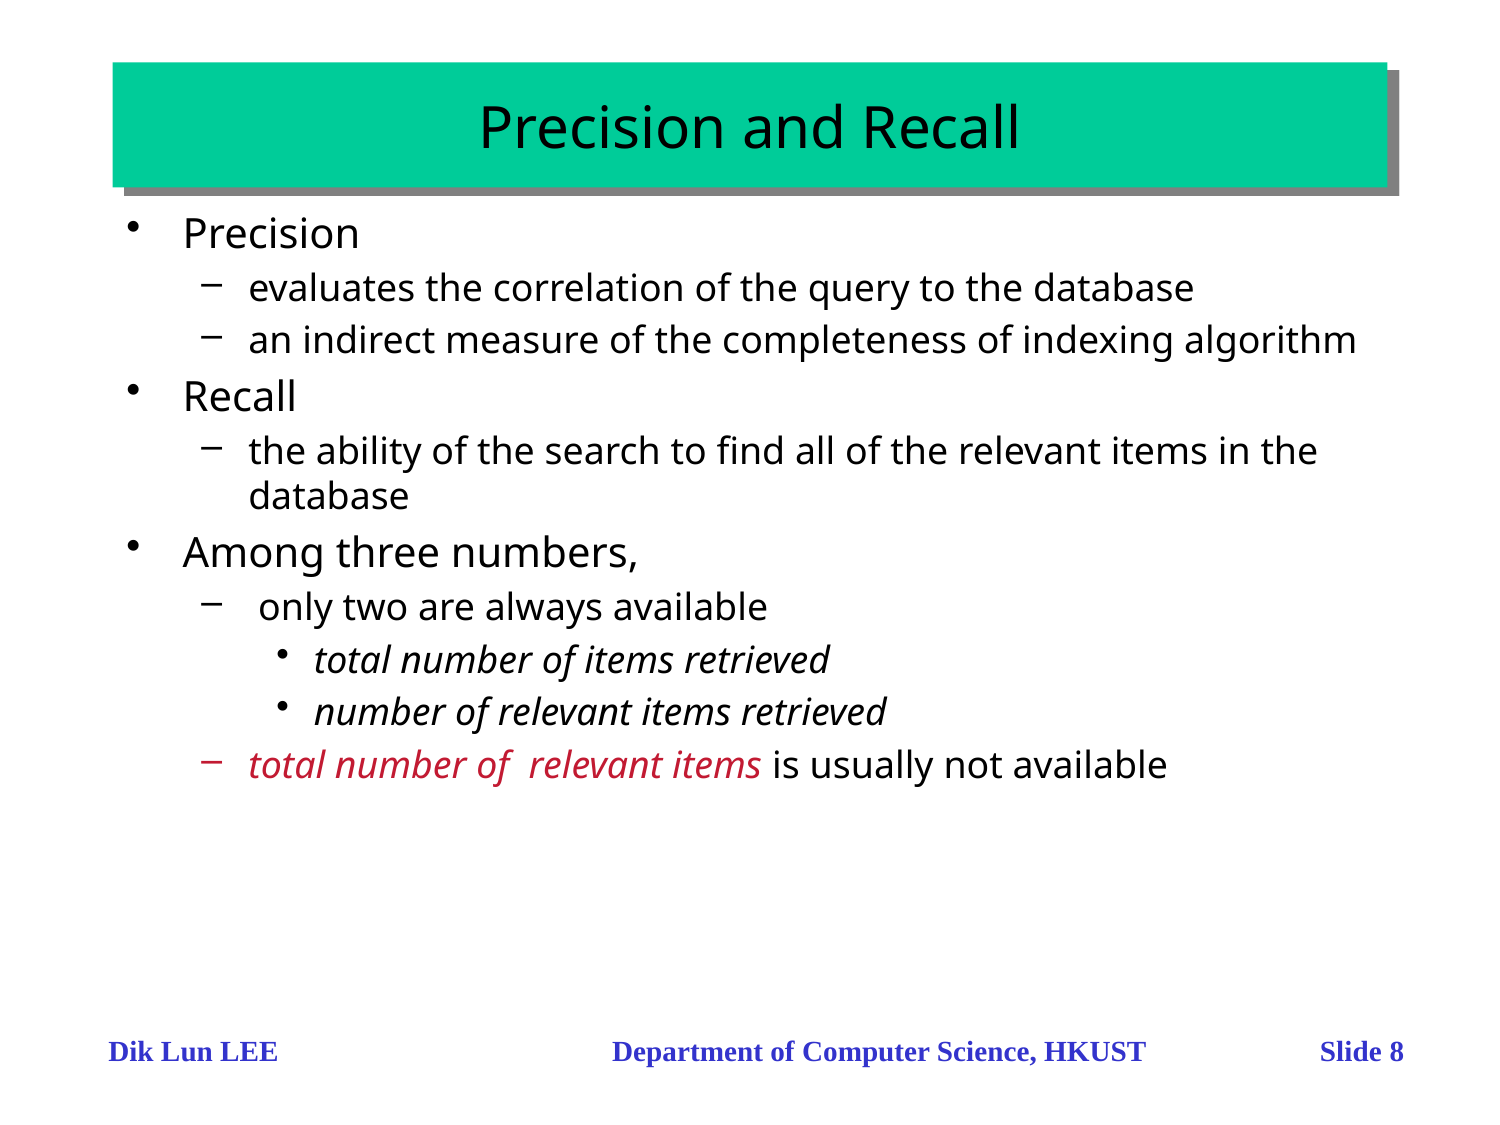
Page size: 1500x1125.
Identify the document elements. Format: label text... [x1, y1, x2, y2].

footer Dik Lun LEE Department of Computer Science, HKUST Slide 8 [74, 1024, 1438, 1101]
title Precision and Recall [112, 62, 1388, 188]
list Precision evaluates the correlation of the query to the database an indirect measure of the completeness of indexing algorithm Recall the ability of the search to find all of the relevant items in the database Among three numbers, only two are always available total number of items retrieved number of relevant items retrieved total number of relevant items is usually not available [111, 198, 1400, 924]
